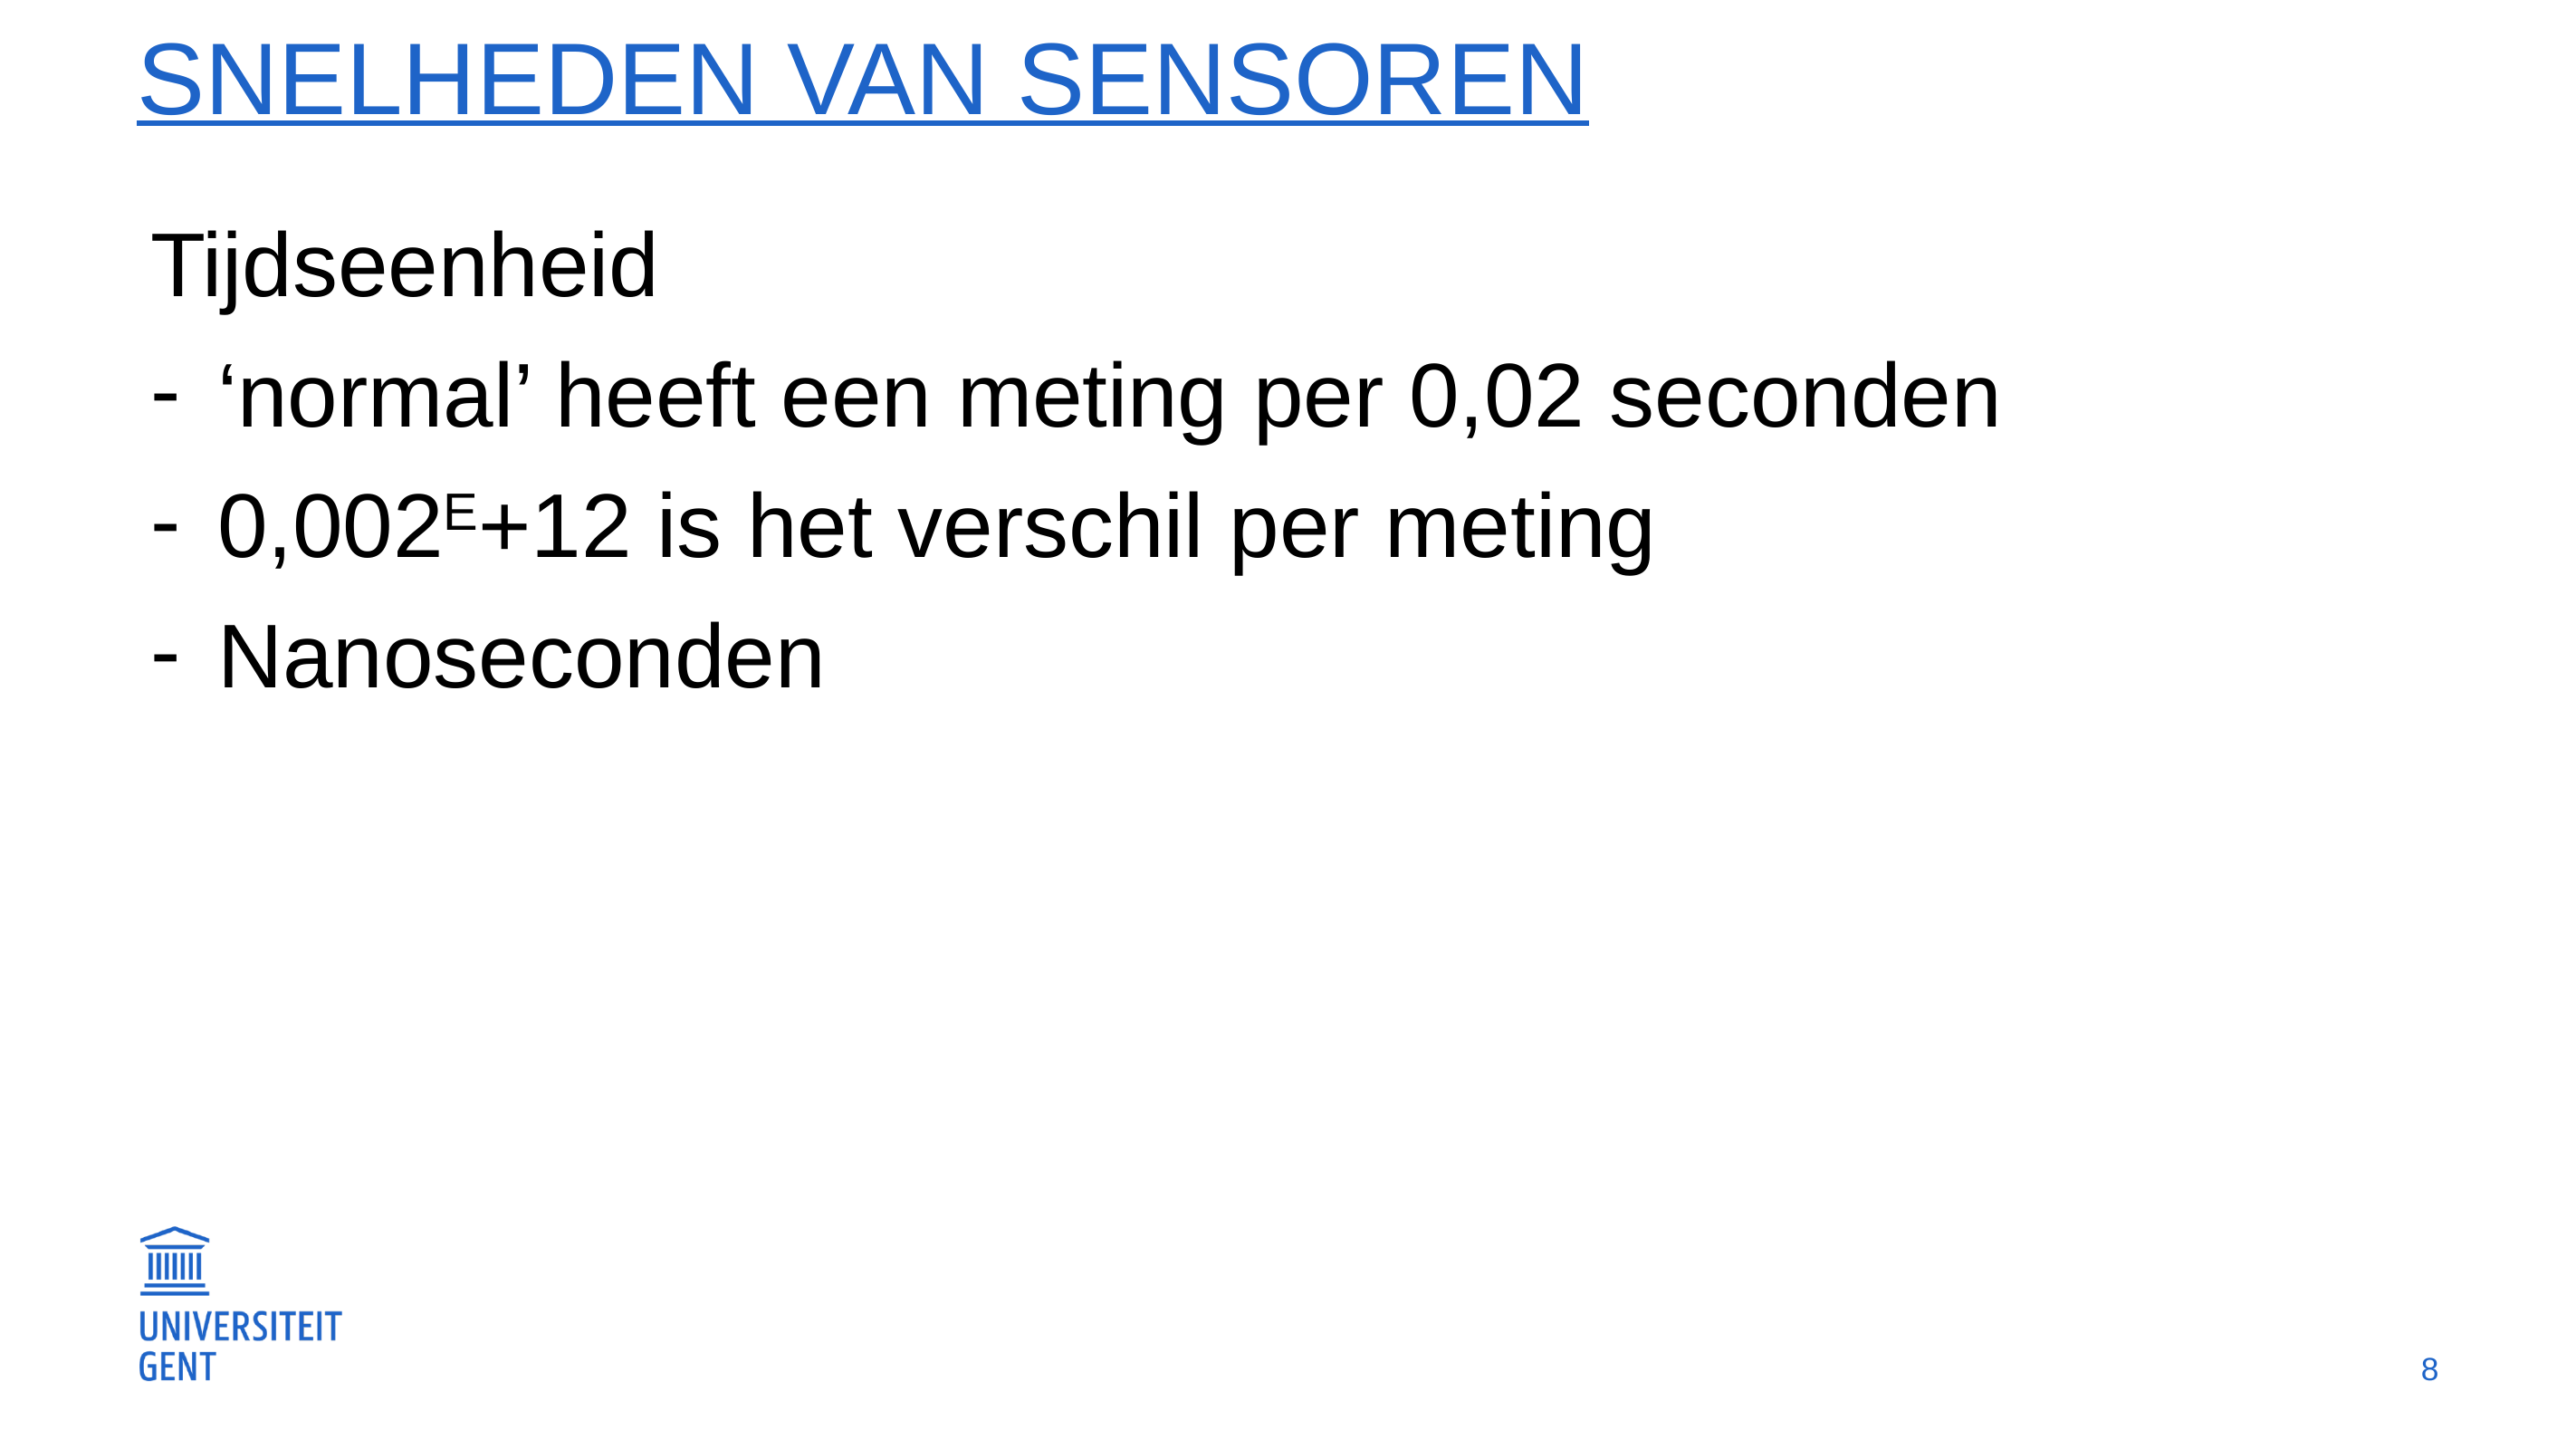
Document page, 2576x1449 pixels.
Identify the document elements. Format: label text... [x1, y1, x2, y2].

picture [72, 1174, 415, 1449]
title SNELHEDEN VAN SENSOREN [123, 20, 2456, 149]
list Tijdseenheid ‘normal’ heeft een meting per 0,02 seconden 0,002E+12 is het verschil per meting Nanoseconden [124, 177, 2456, 1173]
slide_number 8 [2315, 1329, 2453, 1407]
